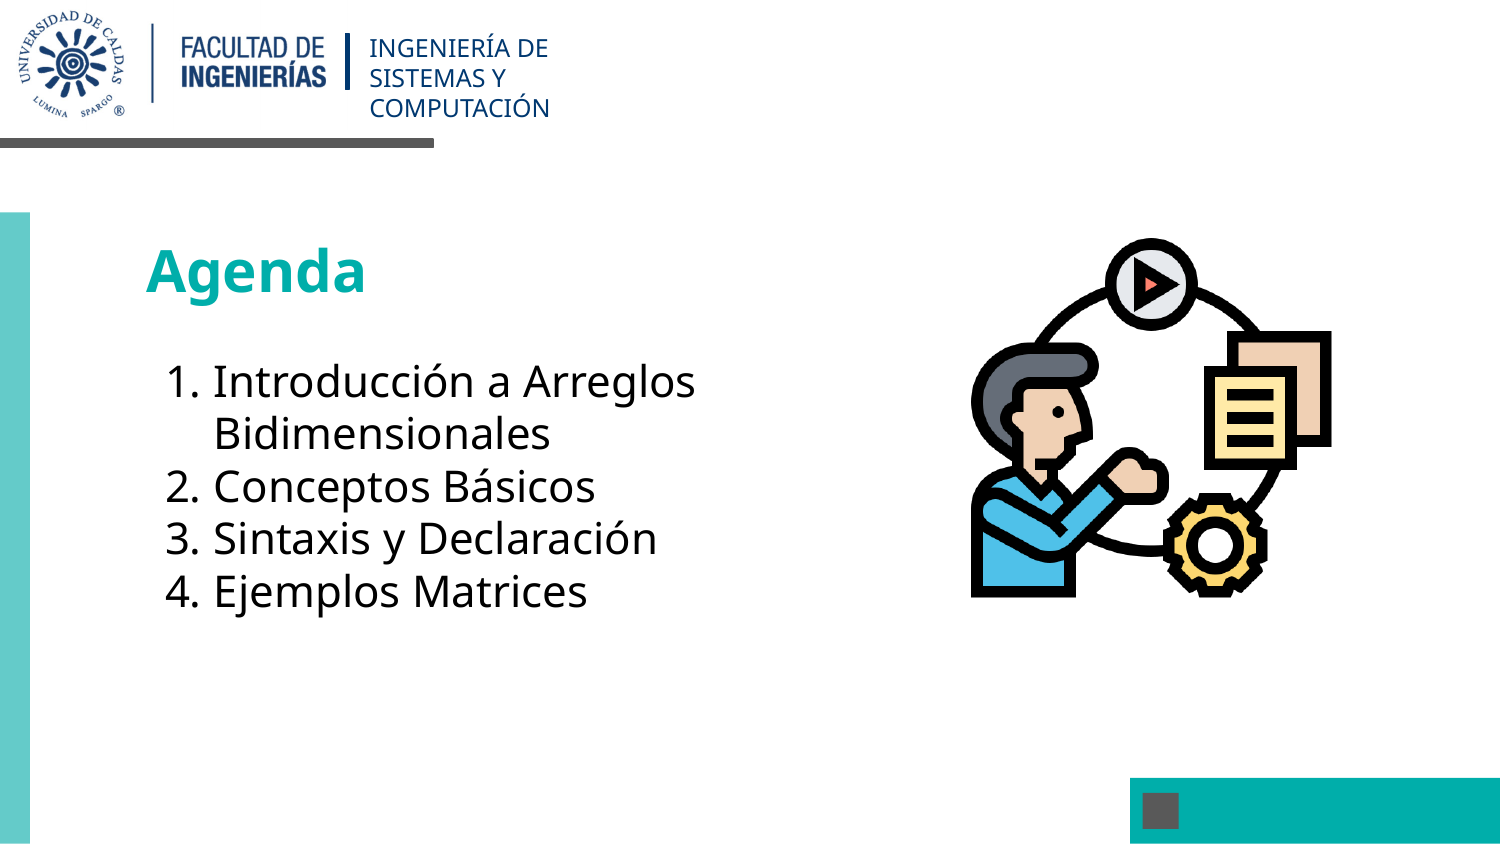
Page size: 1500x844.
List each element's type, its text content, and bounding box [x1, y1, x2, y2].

picture [965, 231, 1337, 603]
picture [0, 0, 348, 130]
text_box [0, 138, 433, 148]
text_box INGENIERÍA DE SISTEMAS Y COMPUTACIÓN [358, 21, 631, 134]
text_box [1130, 777, 1500, 844]
text_box [1142, 792, 1179, 829]
text_box [0, 212, 30, 844]
title Agenda [143, 232, 531, 342]
text_box Introducción a Arreglos Bidimensionales Conceptos Básicos Sintaxis y Declaración Ejemplos Matrices [90, 342, 906, 628]
